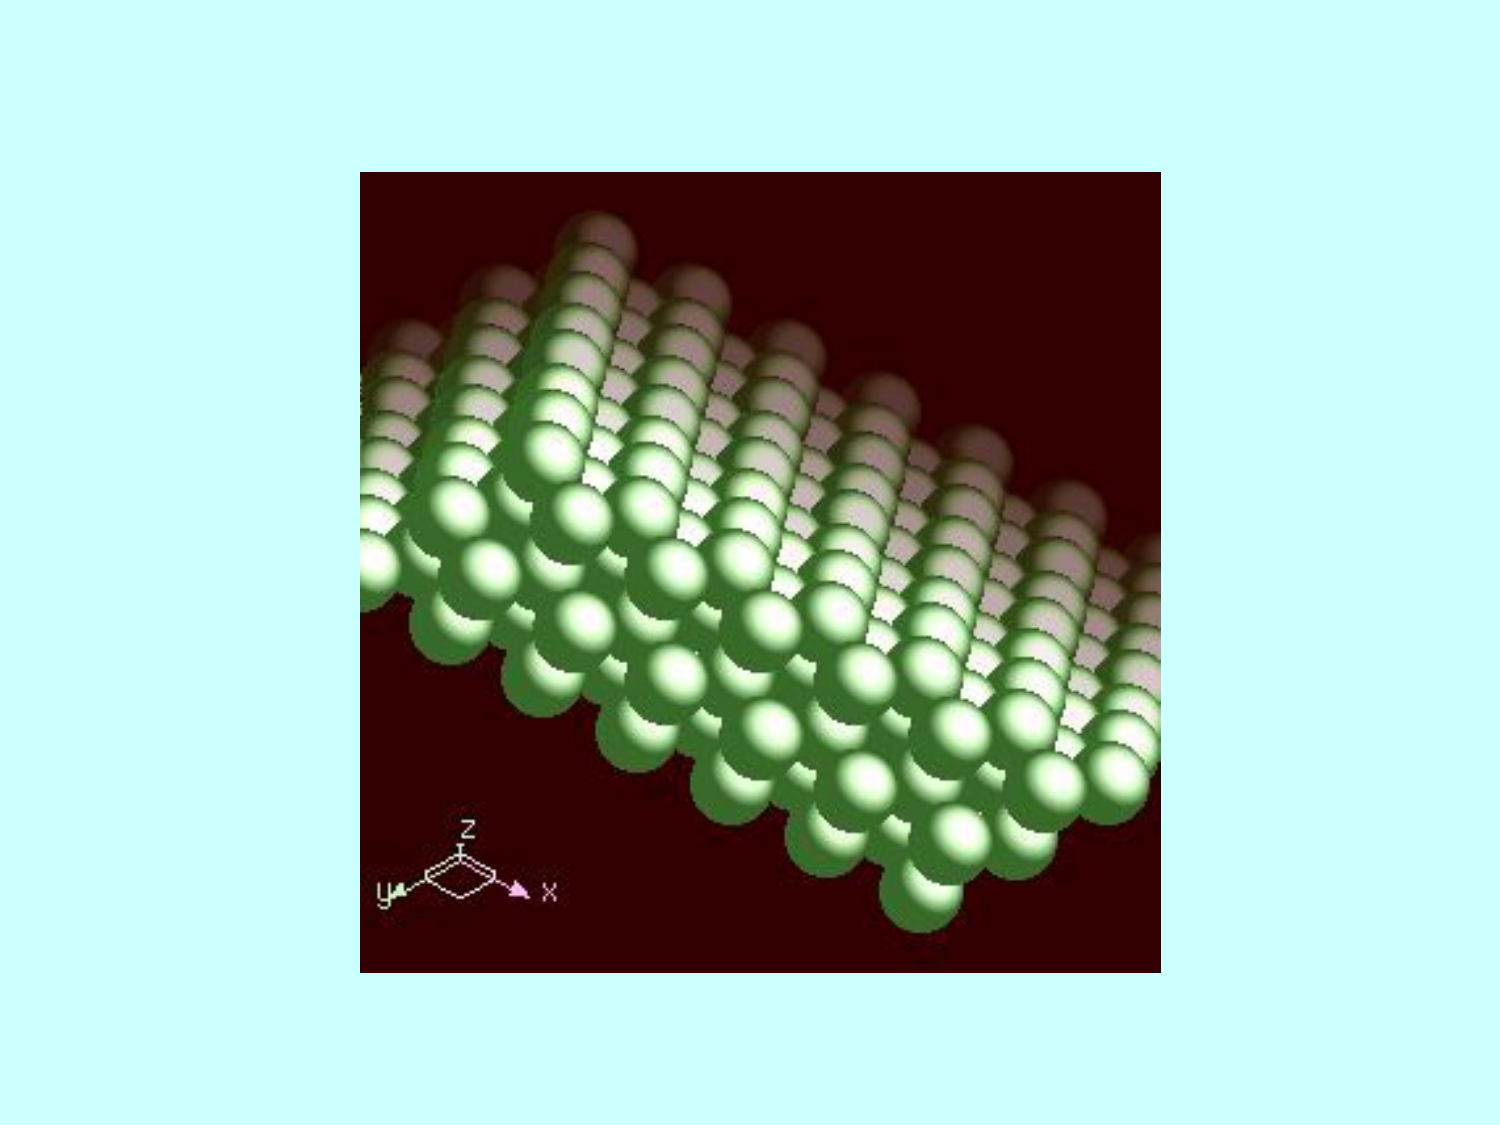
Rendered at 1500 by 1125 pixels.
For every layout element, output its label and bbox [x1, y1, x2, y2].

picture [360, 172, 1161, 973]
